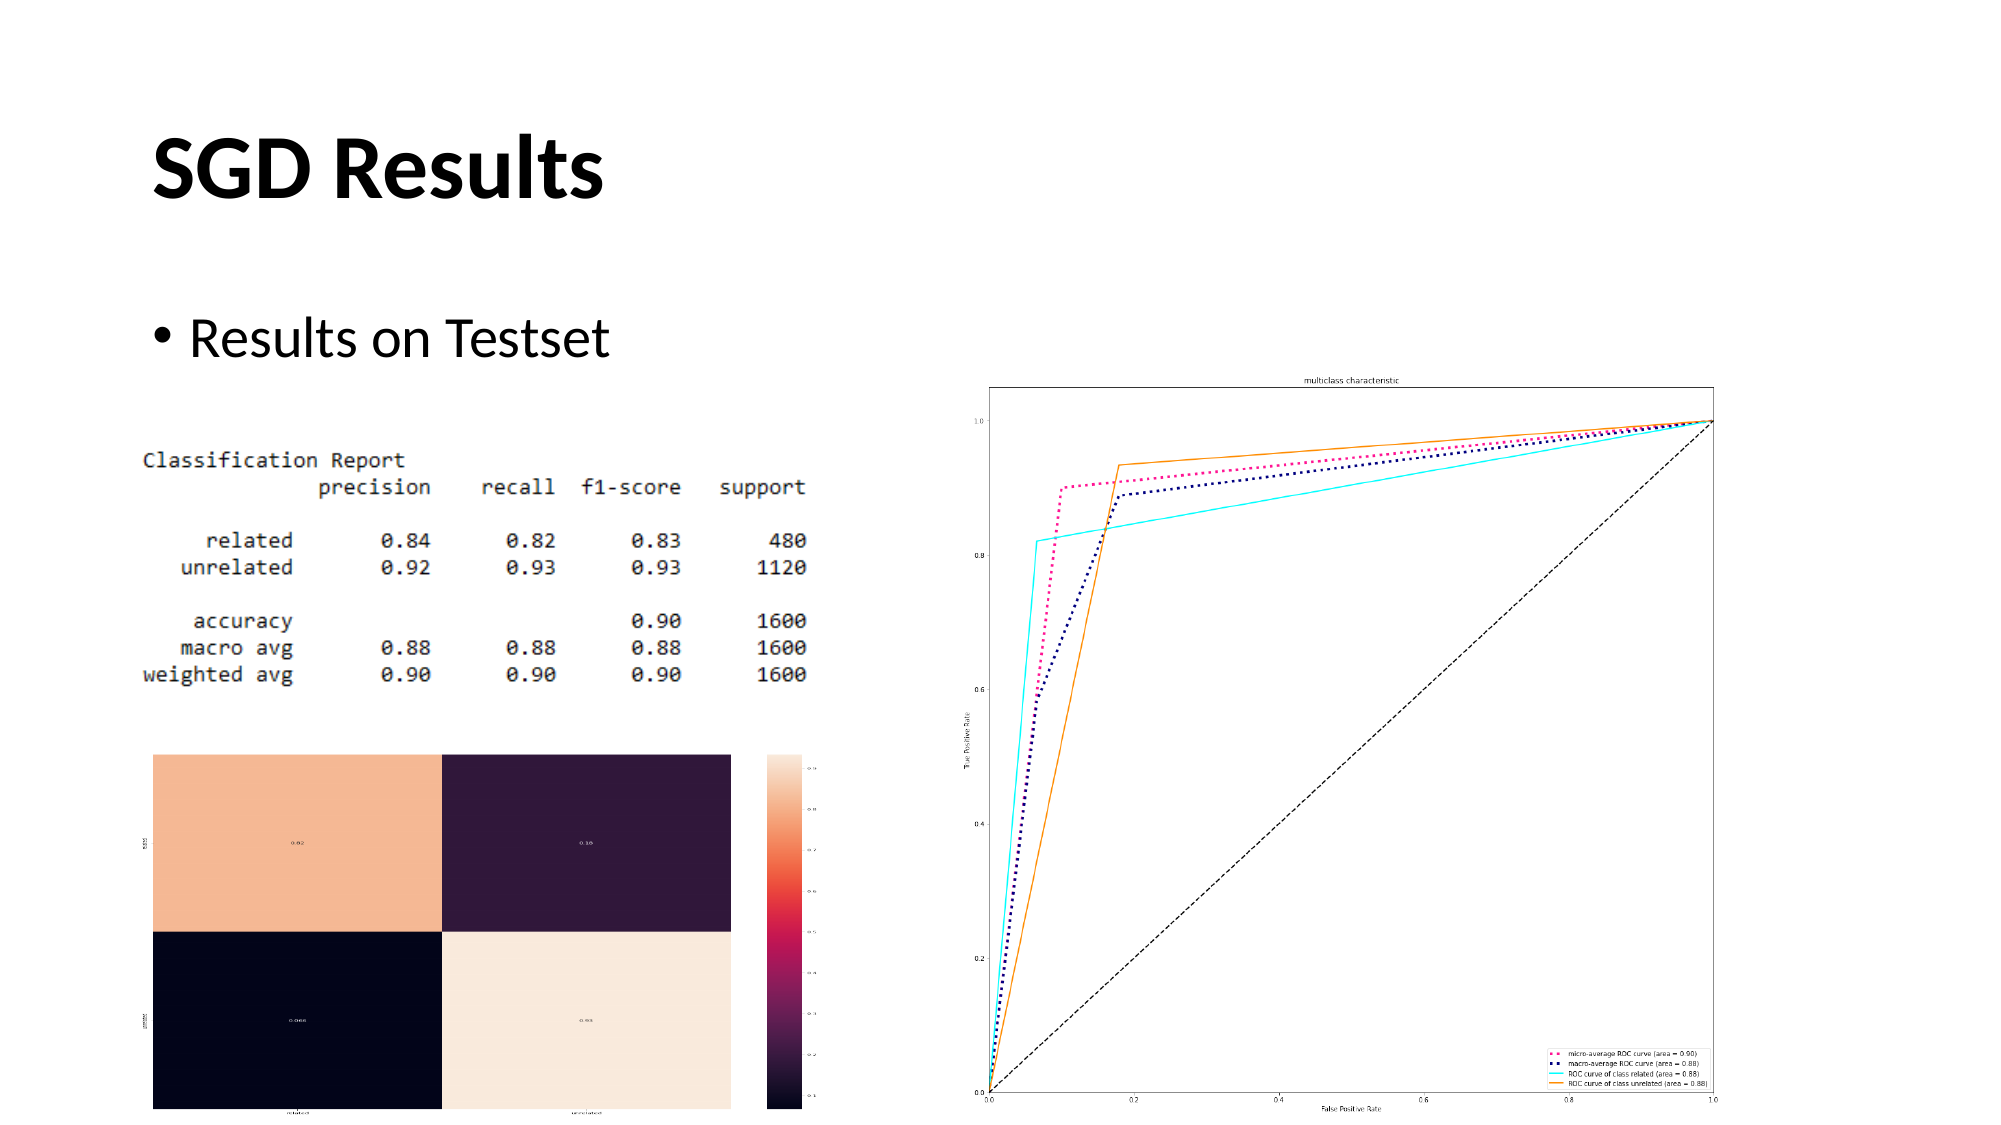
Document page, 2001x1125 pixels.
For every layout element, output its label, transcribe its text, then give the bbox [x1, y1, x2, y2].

picture [137, 752, 821, 1117]
title SGD Results [137, 59, 1863, 278]
list Results on Testset [137, 299, 1863, 1014]
picture [960, 372, 1723, 1117]
picture [137, 444, 821, 688]
